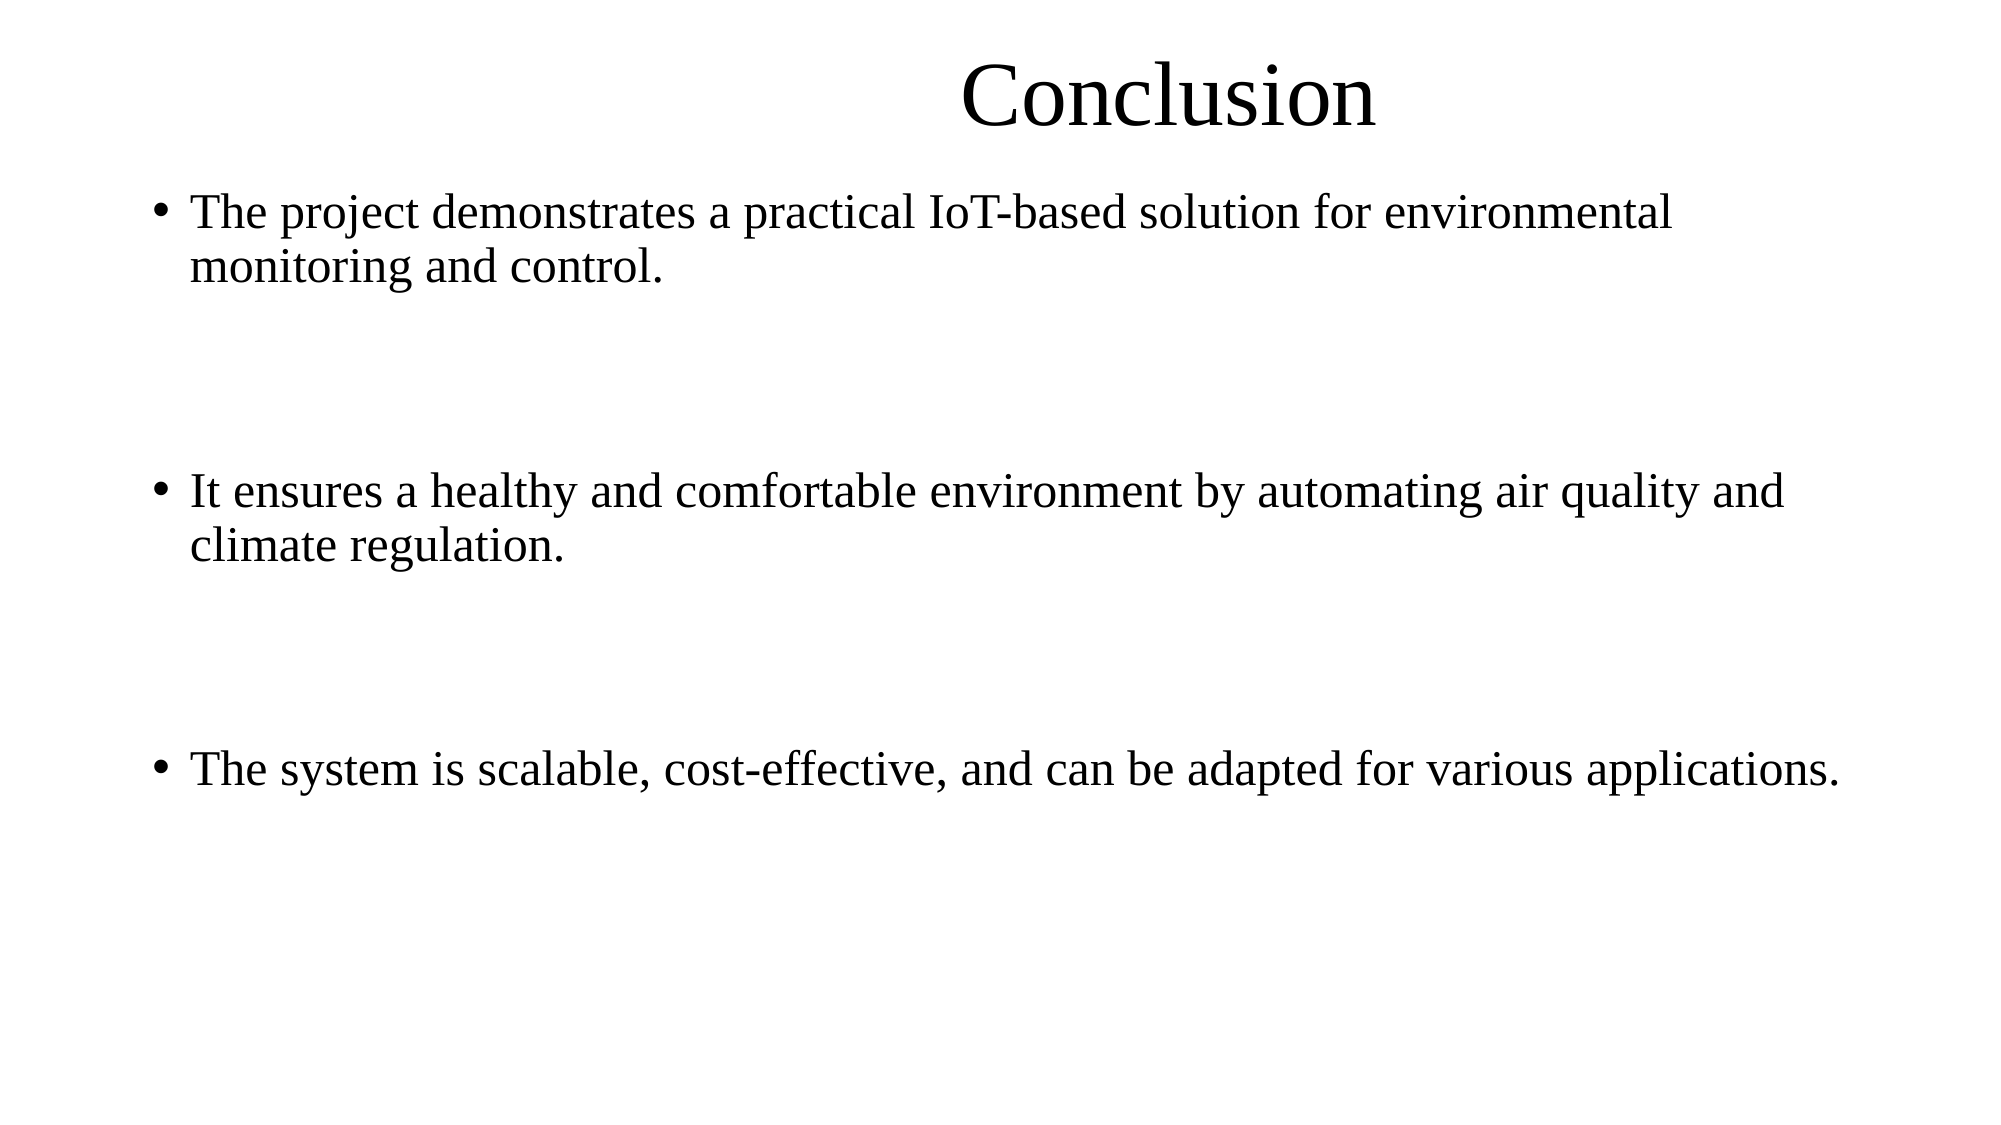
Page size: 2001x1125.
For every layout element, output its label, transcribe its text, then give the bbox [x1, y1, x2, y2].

list The project demonstrates a practical IoT-based solution for environmental monitoring and control. It ensures a healthy and comfortable environment by automating air quality and climate regulation. The system is scalable, cost-effective, and can be adapted for various applications. [137, 178, 1863, 1014]
title Conclusion [137, 13, 1863, 178]
